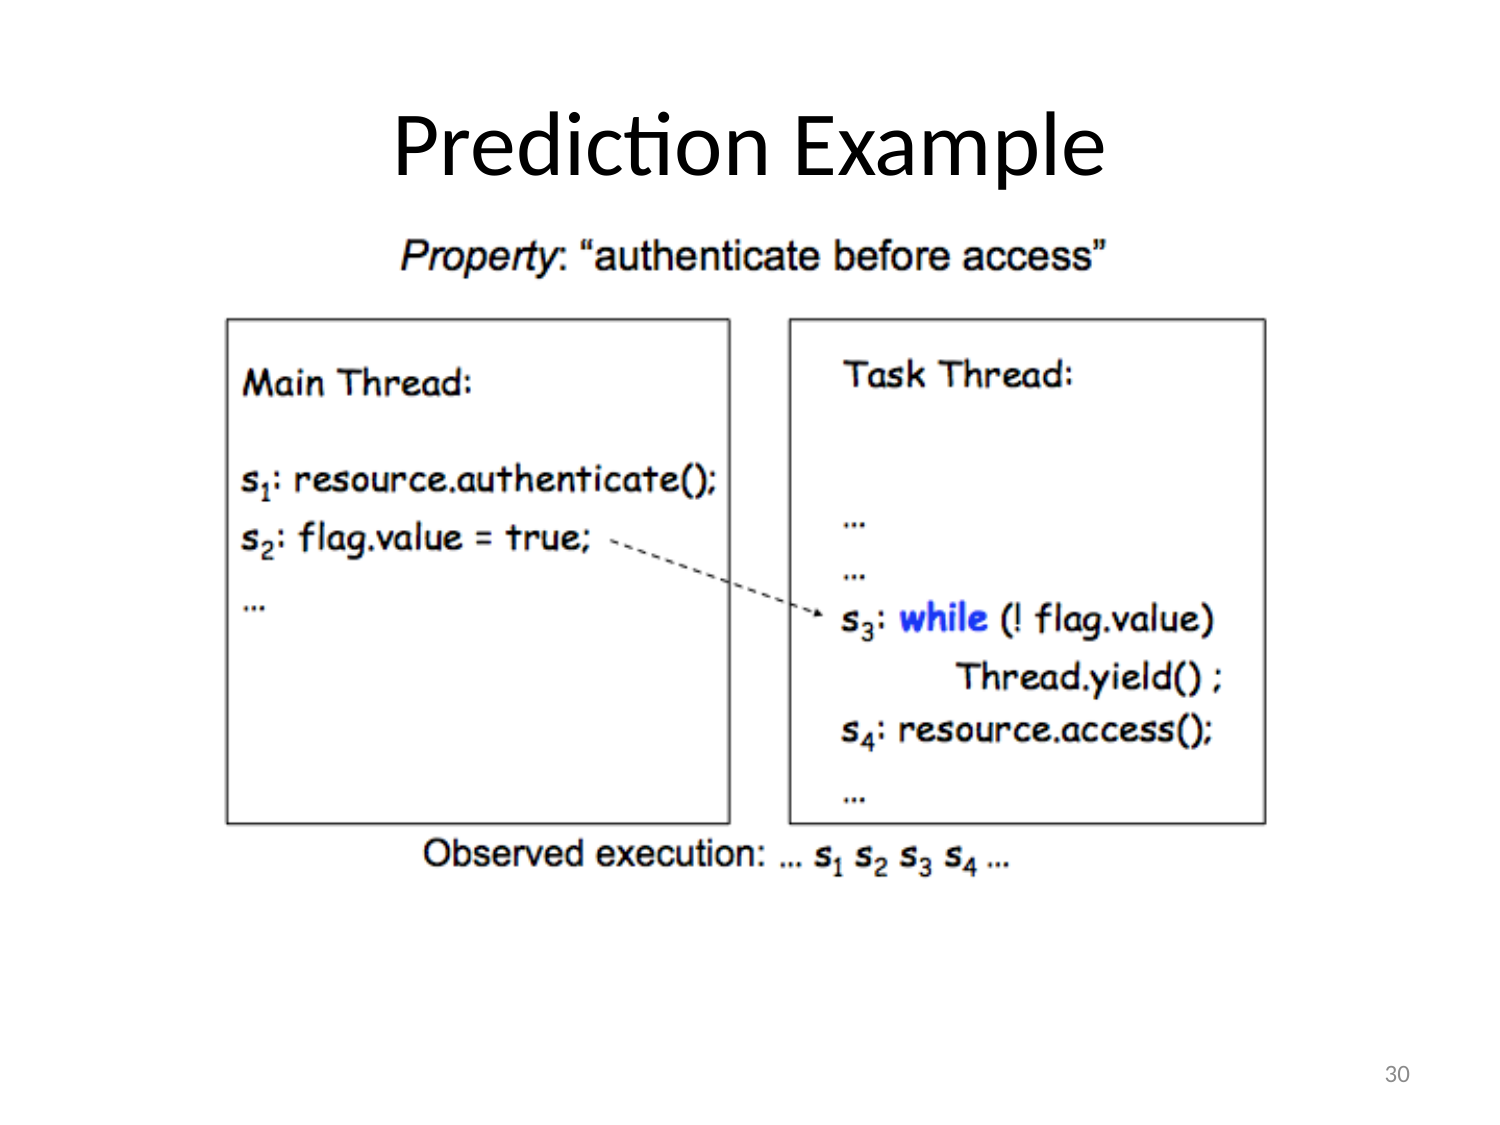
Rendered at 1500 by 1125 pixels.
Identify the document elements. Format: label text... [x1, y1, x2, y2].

slide_number 30 [1074, 1042, 1425, 1103]
picture [199, 226, 1292, 899]
title Prediction Example [75, 45, 1425, 233]
